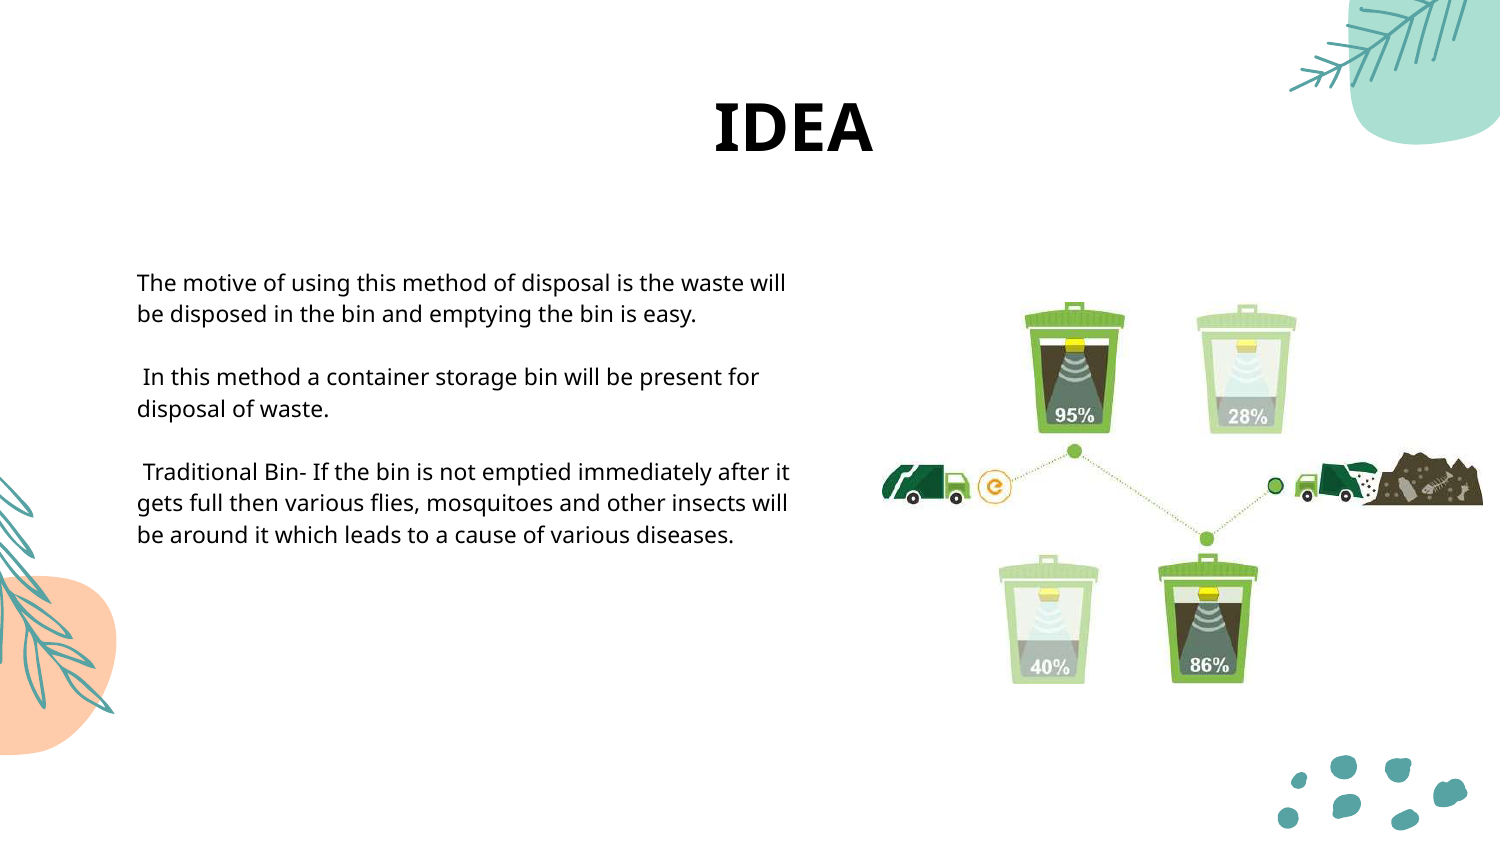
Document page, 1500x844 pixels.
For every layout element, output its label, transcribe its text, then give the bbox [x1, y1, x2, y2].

picture [882, 301, 1483, 684]
title IDEA [160, 70, 1427, 164]
text_box The motive of using this method of disposal is the waste will be disposed in the bin and emptying the bin is easy. In this method a container storage bin will be present for disposal of waste. Traditional Bin- If the bin is not emptied immediately after it gets full then various flies, mosquitoes and other insects will be around it which leads to a cause of various diseases. [121, 249, 816, 563]
